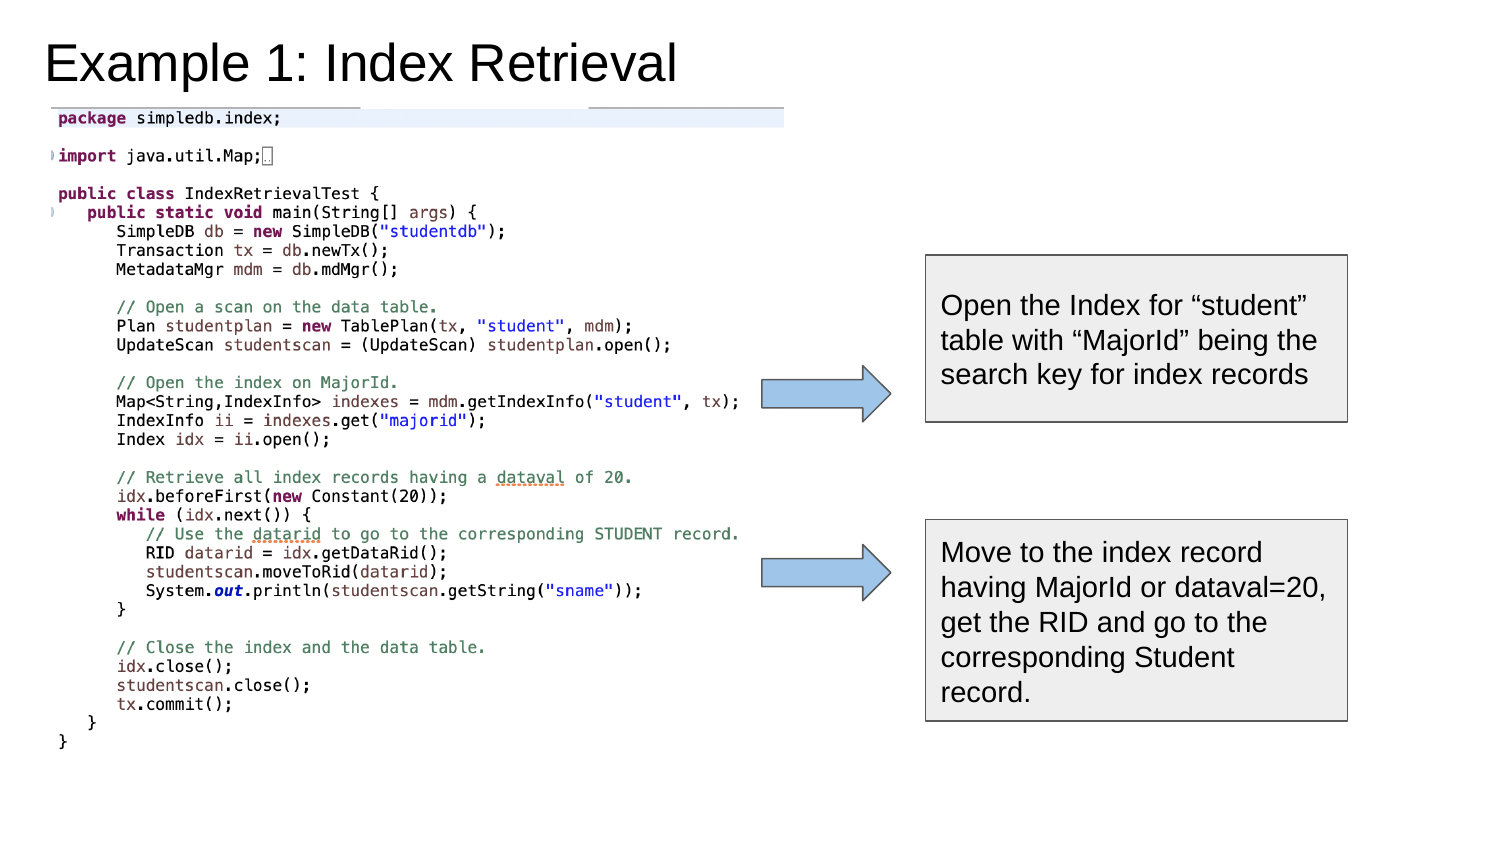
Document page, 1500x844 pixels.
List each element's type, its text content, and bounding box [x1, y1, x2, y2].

text_box Open the Index for “student” table with “MajorId” being the search key for index records [925, 254, 1348, 422]
text_box Move to the index record having MajorId or dataval=20, get the RID and go to the corresponding Student record. [925, 519, 1348, 721]
text_box [789, 544, 891, 601]
title Example 1: Index Retrieval [29, 13, 1428, 108]
text_box [789, 365, 891, 422]
picture [51, 107, 785, 781]
